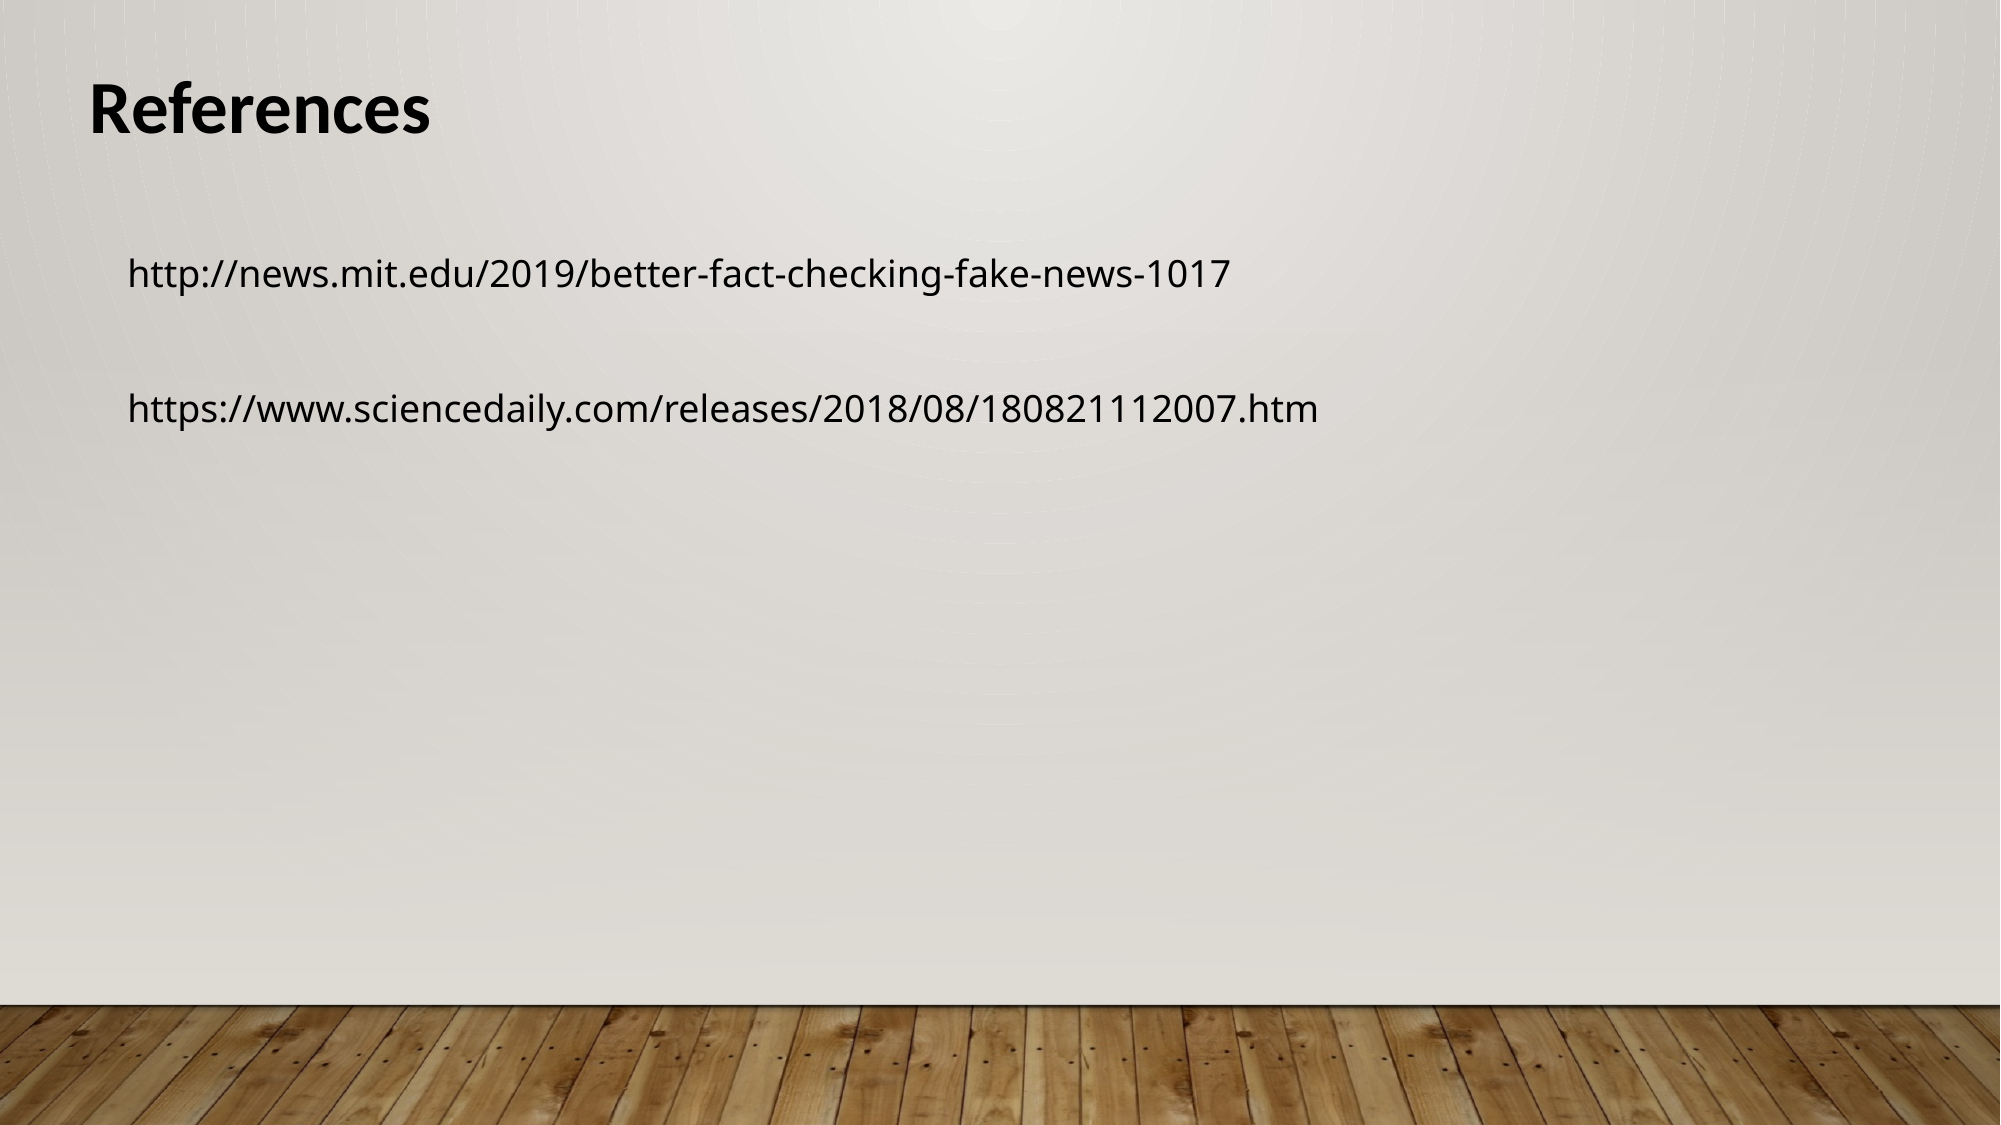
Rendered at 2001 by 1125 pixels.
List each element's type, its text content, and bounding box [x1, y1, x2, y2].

text_box References [74, 51, 622, 157]
text_box http://news.mit.edu/2019/better-fact-checking-fake-news-1017 https://www.sciencedaily.com/releases/2018/08/180821112007.htm [112, 242, 1447, 437]
picture [0, 1005, 2000, 1125]
